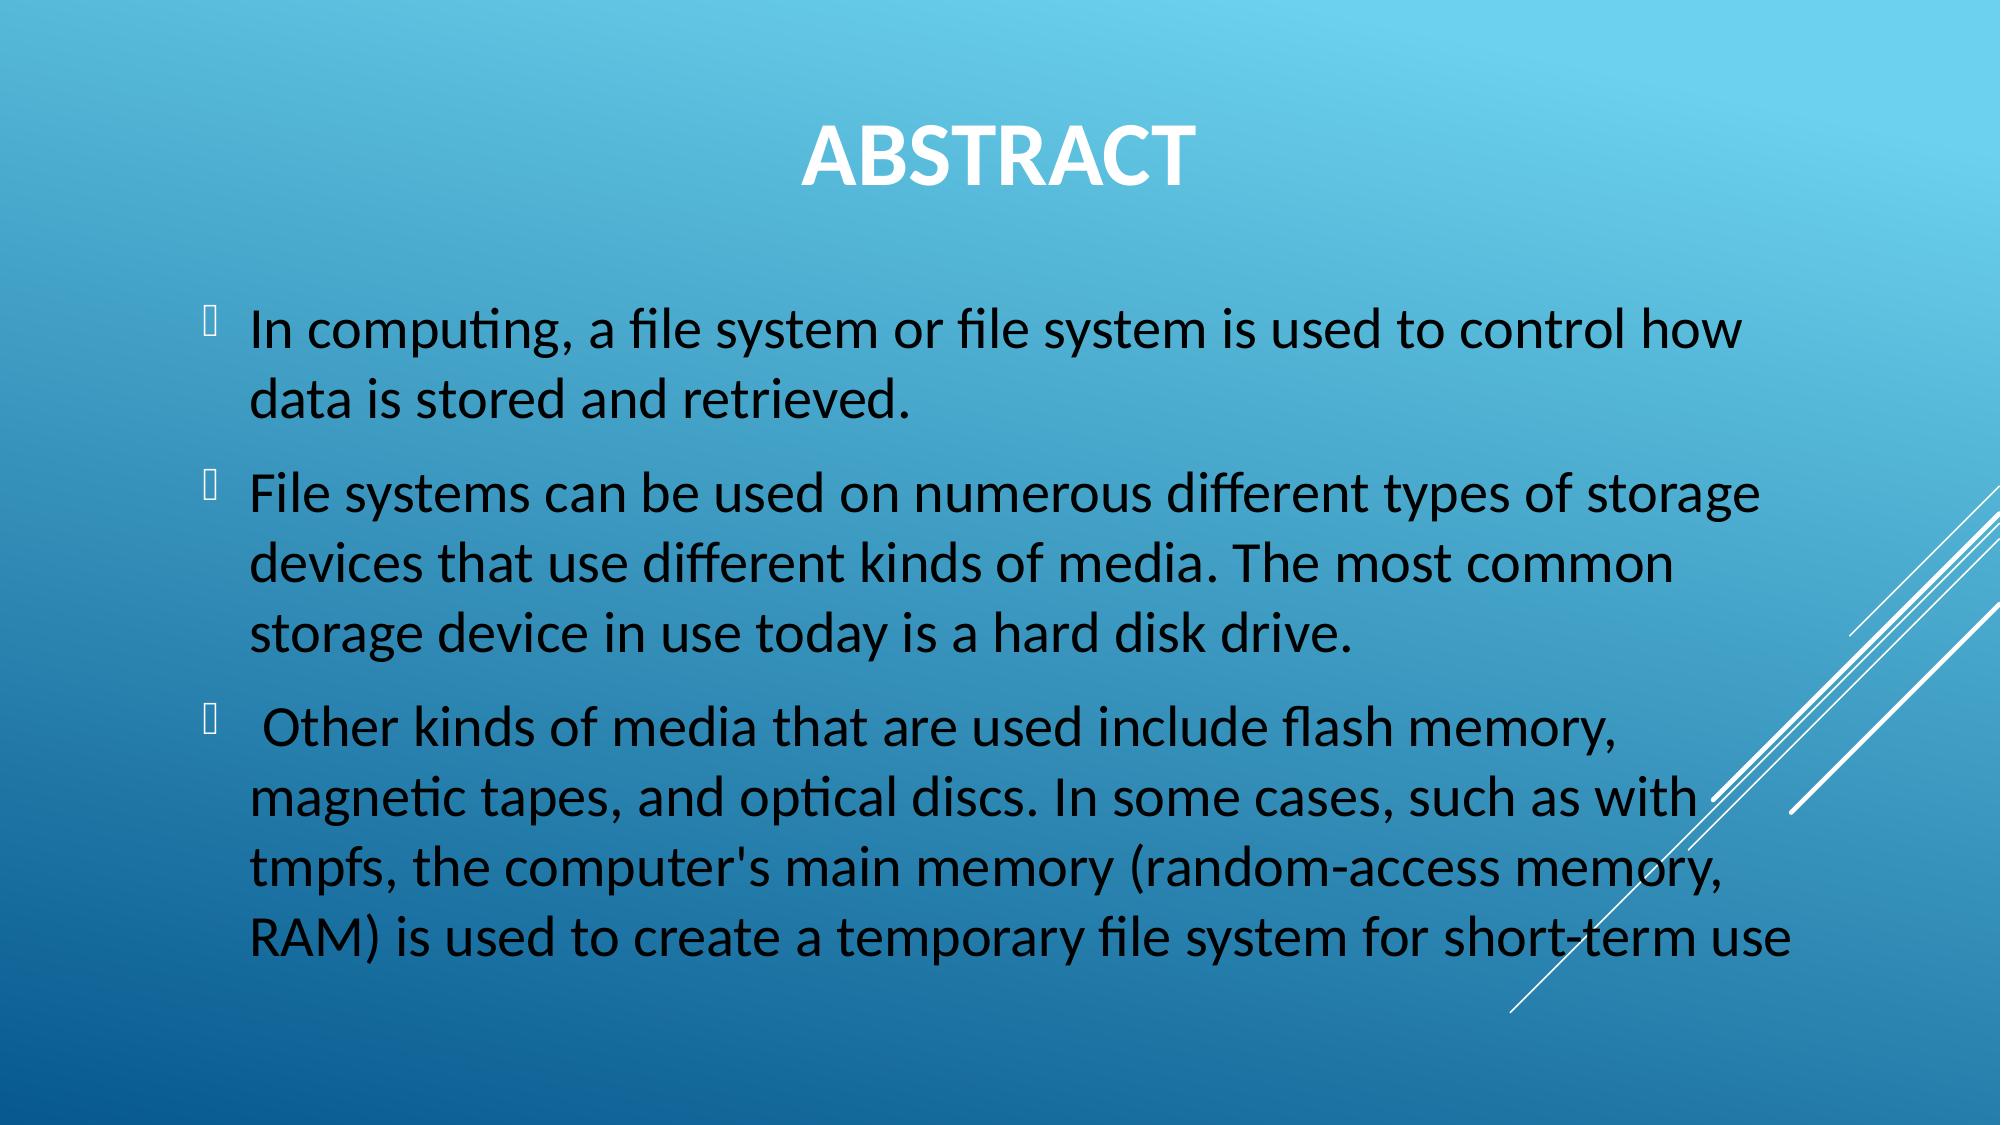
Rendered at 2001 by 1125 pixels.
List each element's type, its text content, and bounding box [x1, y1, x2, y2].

title abstract [187, 58, 1813, 238]
list In computing, a file system or file system is used to control how data is stored and retrieved. File systems can be used on numerous different types of storage devices that use different kinds of media. The most common storage device in use today is a hard disk drive. Other kinds of media that are used include flash memory, magnetic tapes, and optical discs. In some cases, such as with tmpfs, the computer's main memory (random-access memory, RAM) is used to create a temporary file system for short-term use [187, 261, 1813, 1091]
